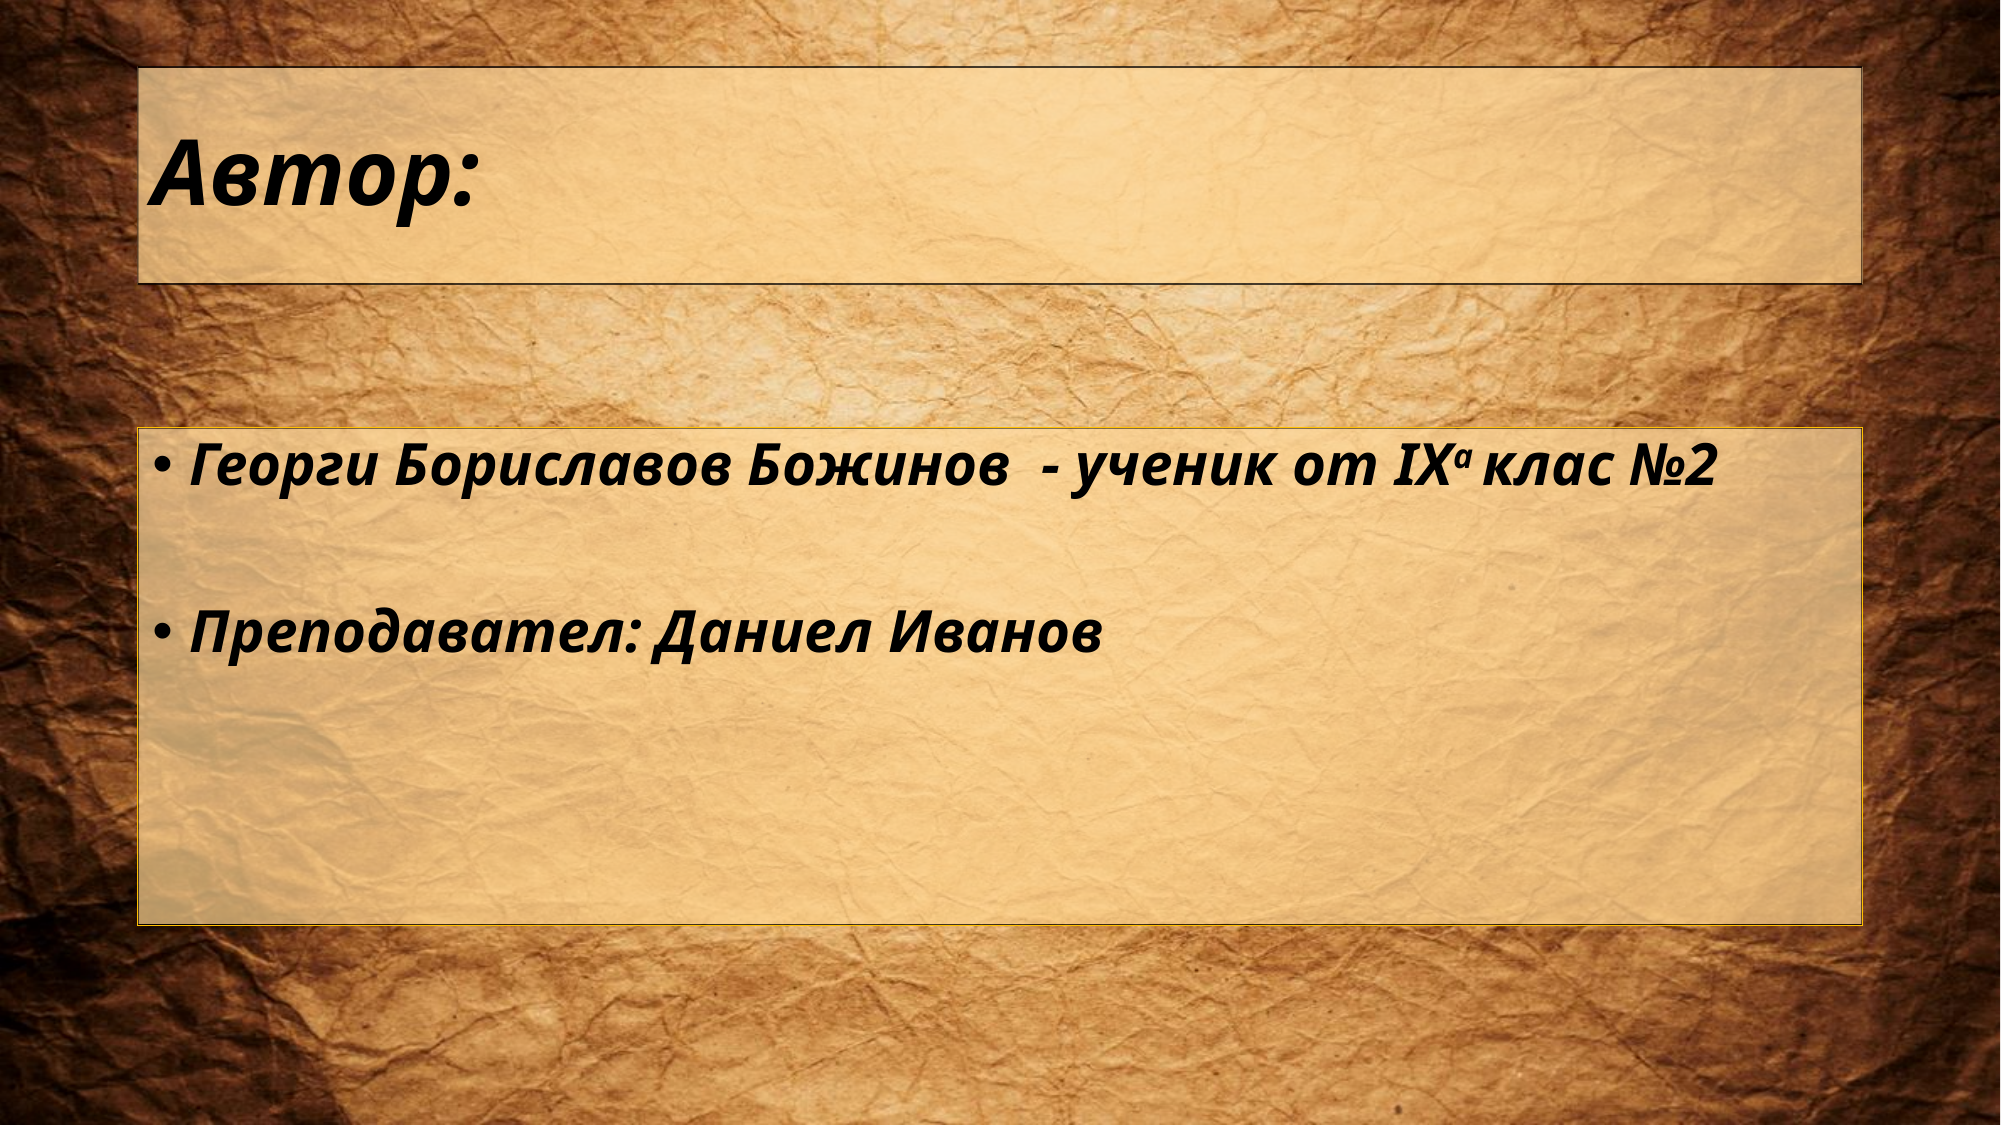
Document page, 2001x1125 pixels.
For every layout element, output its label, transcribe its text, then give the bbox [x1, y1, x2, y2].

list Георги Бориславов Божинов - ученик от IXa клас №2 Преподавател: Даниел Иванов [137, 427, 1863, 926]
picture [0, 0, 2001, 1125]
text_box Автор: [137, 66, 1863, 285]
